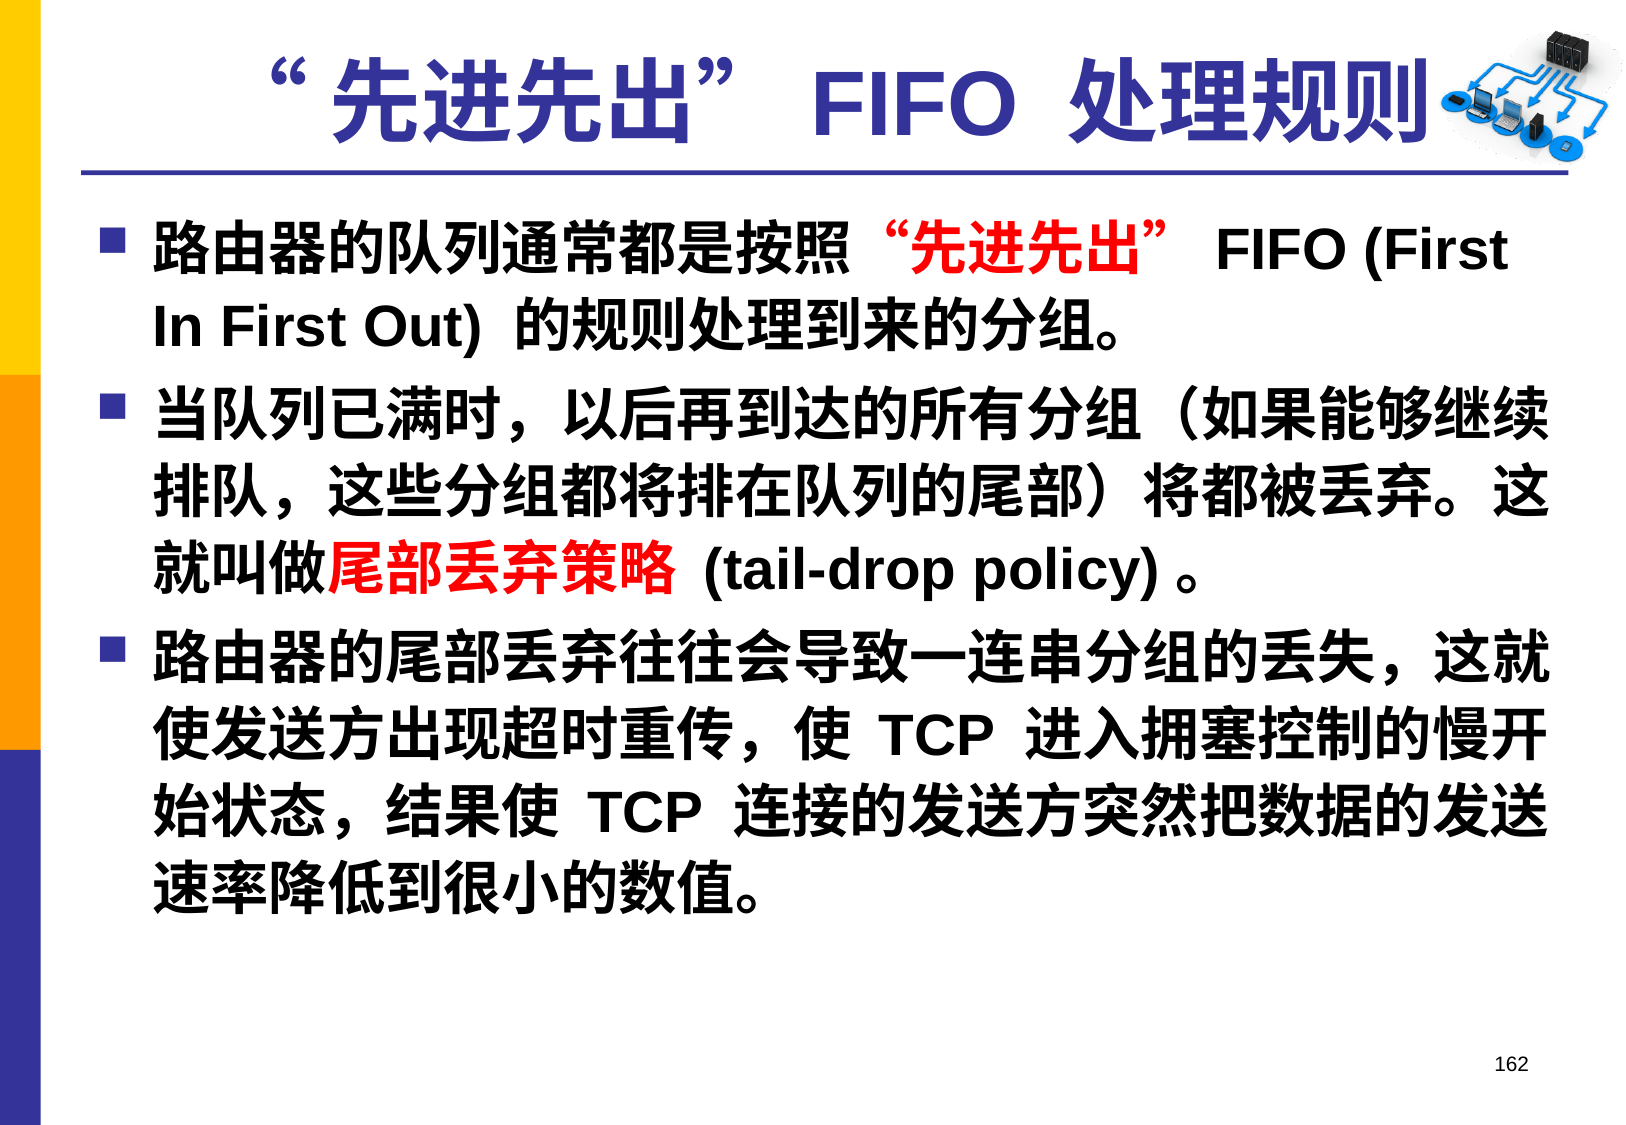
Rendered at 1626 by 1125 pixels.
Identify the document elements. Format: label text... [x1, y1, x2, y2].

list 路由器的队列通常都是按照“先进先出”FIFO (First In First Out) 的规则处理到来的分组。 当队列已满时，以后再到达的所有分组（如果能够继续排队，这些分组都将排在队列的尾部）将都被丢弃。这就叫做尾部丢弃策略 (tail-drop policy)。 路由器的尾部丢弃往往会导致一连串分组的丢失，这就使发送方出现超时重传，使 TCP 进入拥塞控制的慢开始状态，结果使 TCP 连接的发送方突然把数据的发送速率降低到很小的数值。 [81, 196, 1569, 1006]
title “先进先出”FIFO 处理规则 [81, 30, 1569, 161]
picture [1438, 30, 1624, 165]
slide_number 162 [1164, 1042, 1544, 1118]
